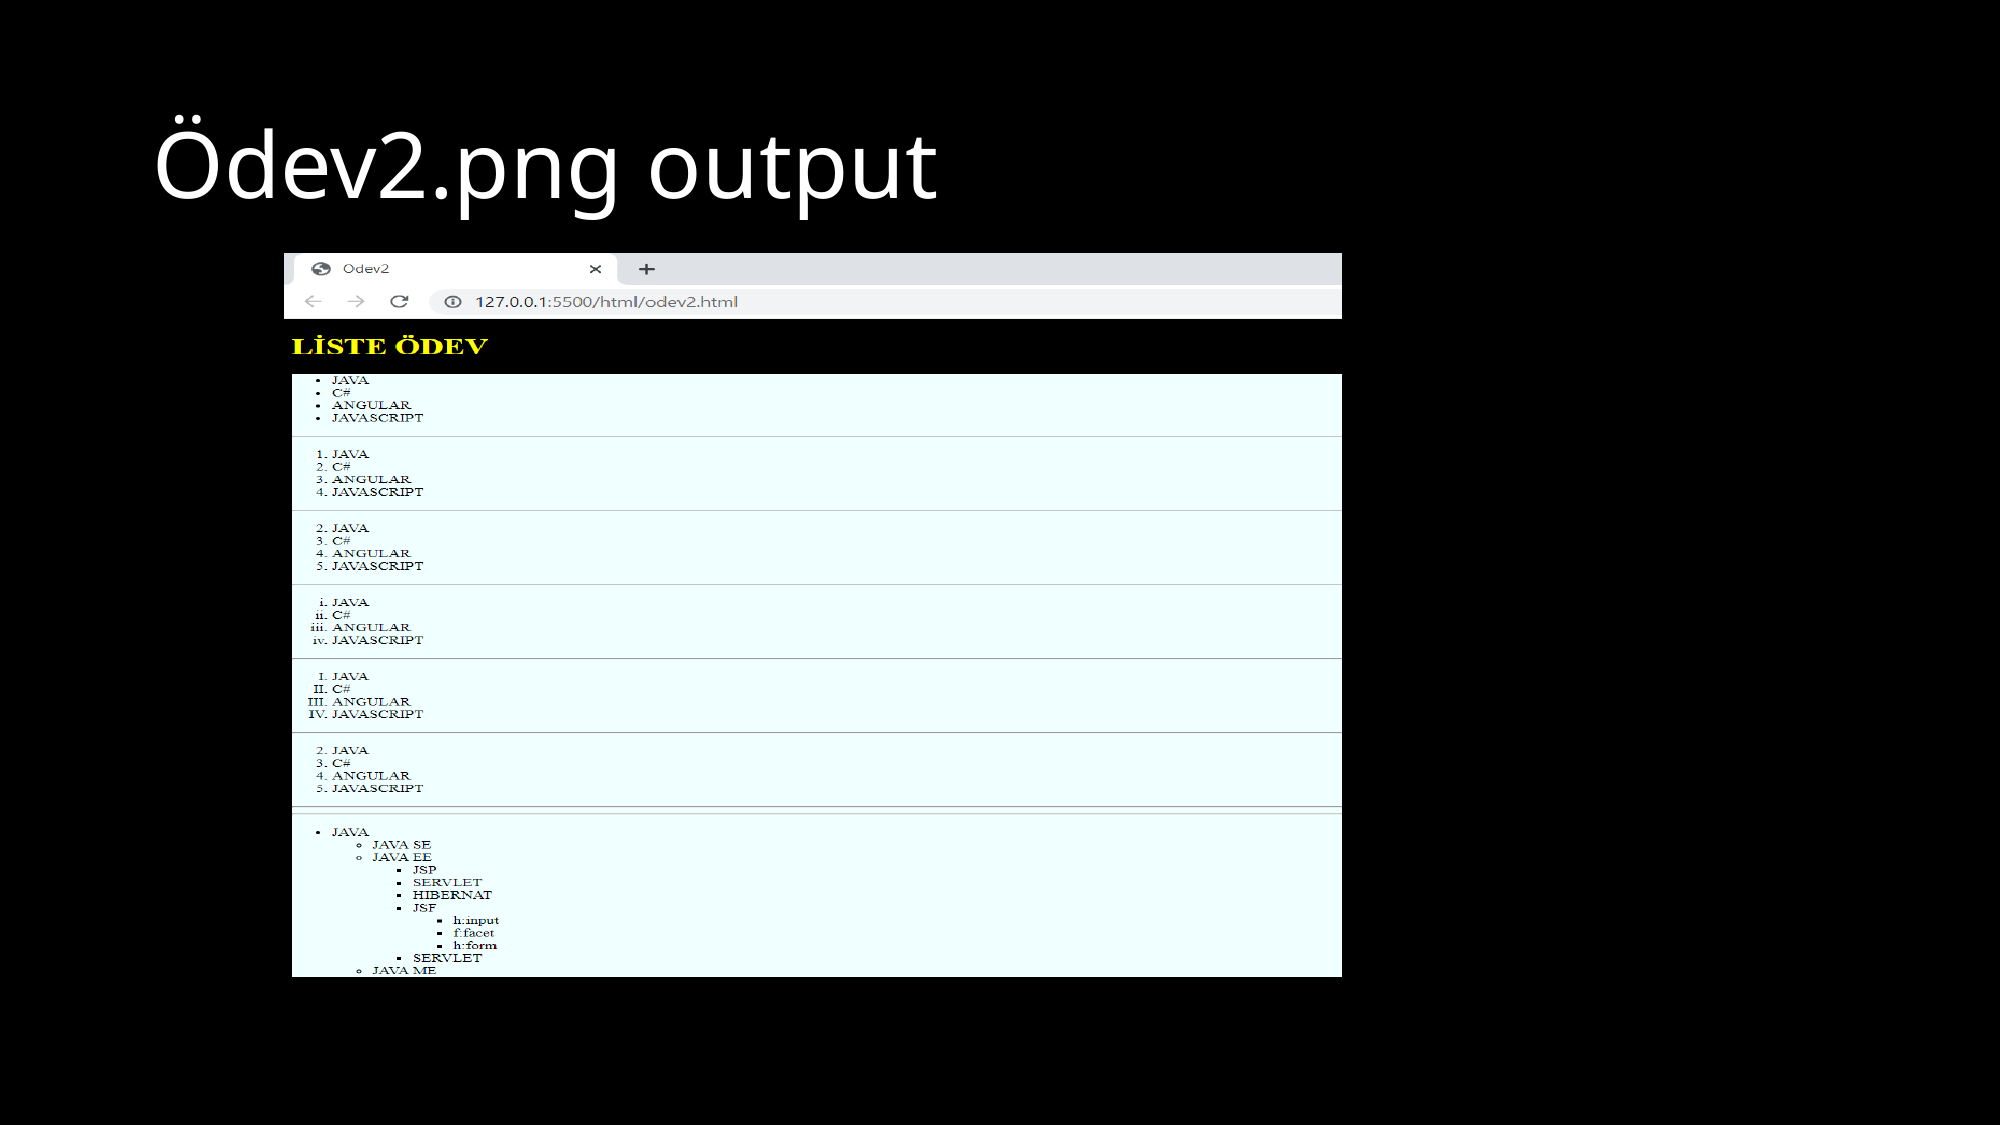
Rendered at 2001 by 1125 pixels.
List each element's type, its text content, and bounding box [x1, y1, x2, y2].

title Ödev2.png output [137, 59, 1863, 278]
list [284, 253, 1342, 1014]
